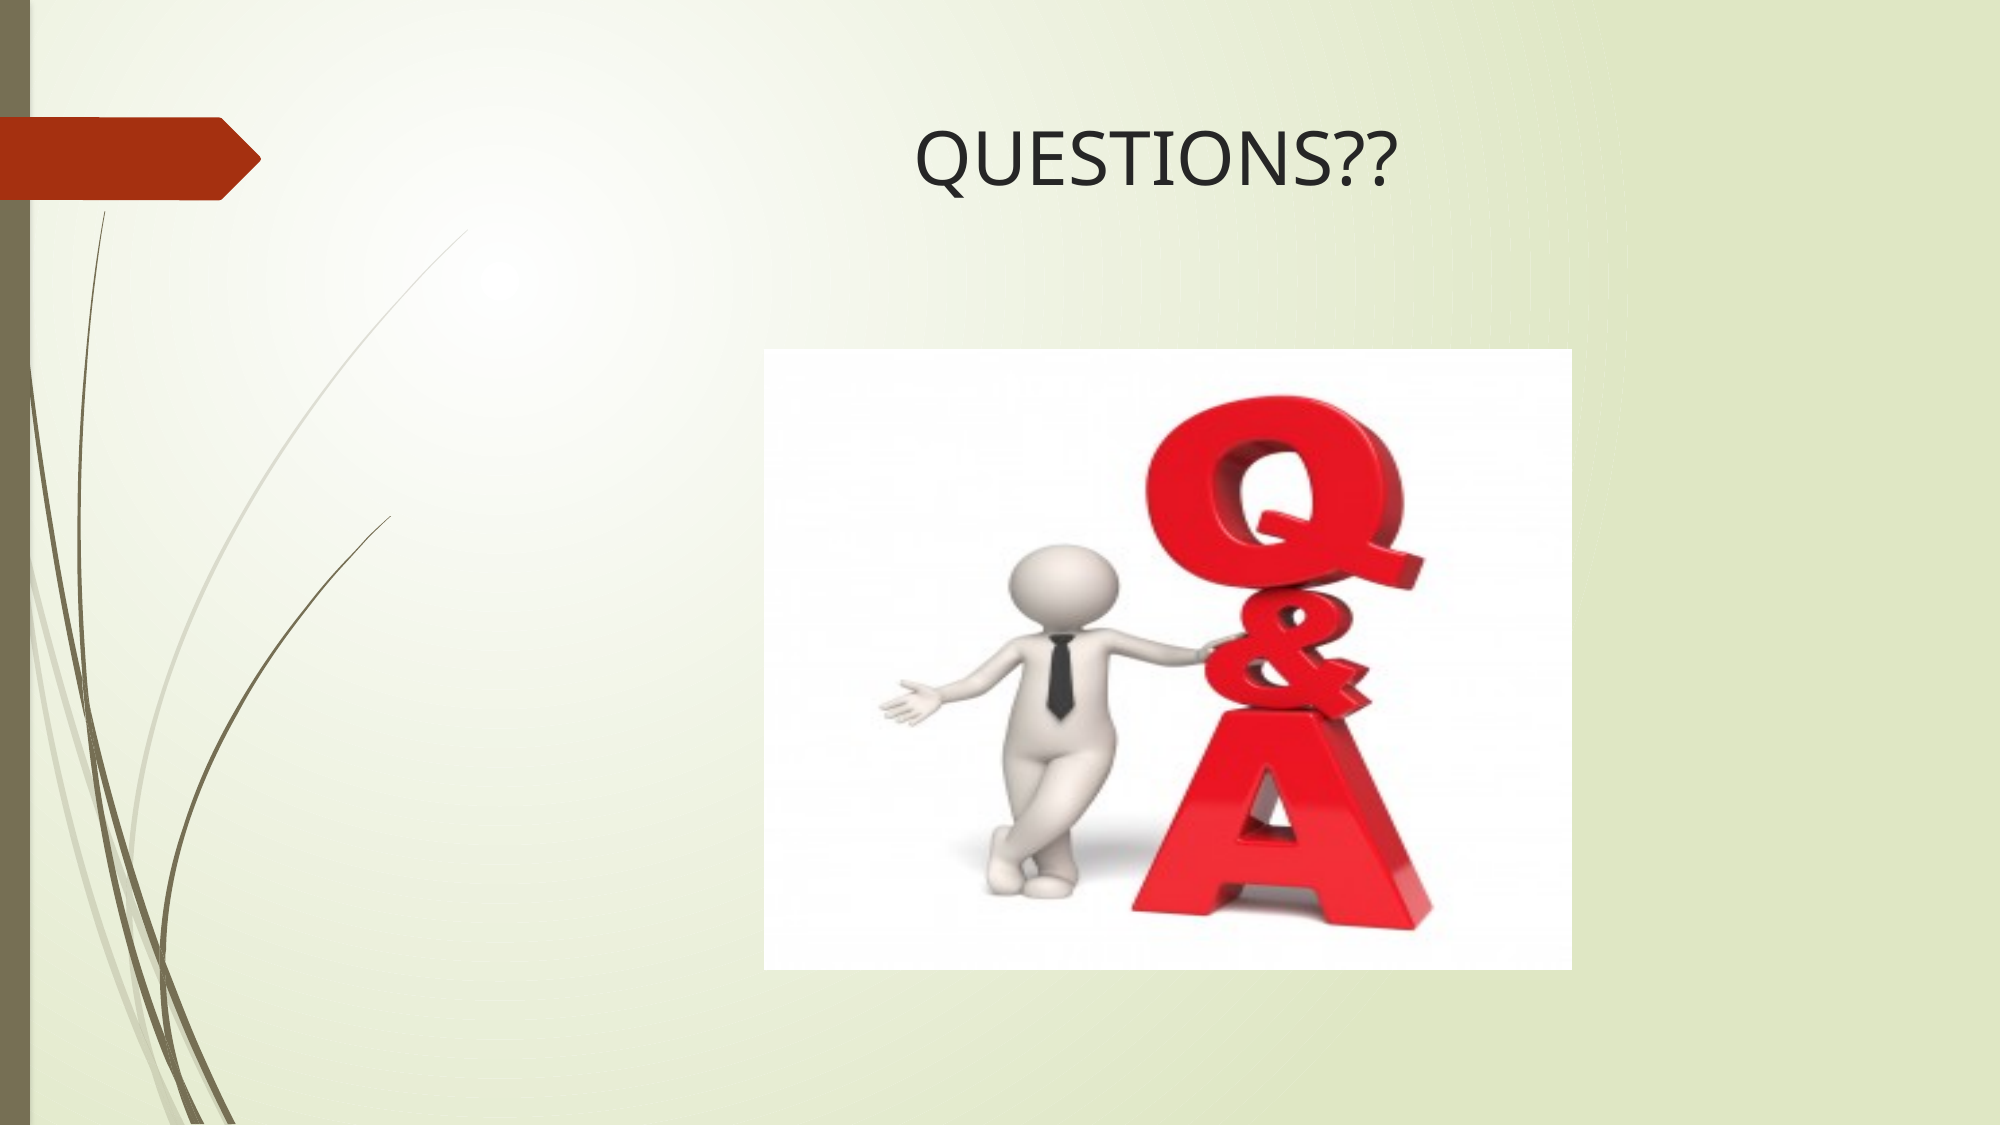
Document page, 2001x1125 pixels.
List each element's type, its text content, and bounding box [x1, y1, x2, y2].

title QUESTIONS?? [425, 102, 1888, 313]
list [764, 349, 1572, 971]
